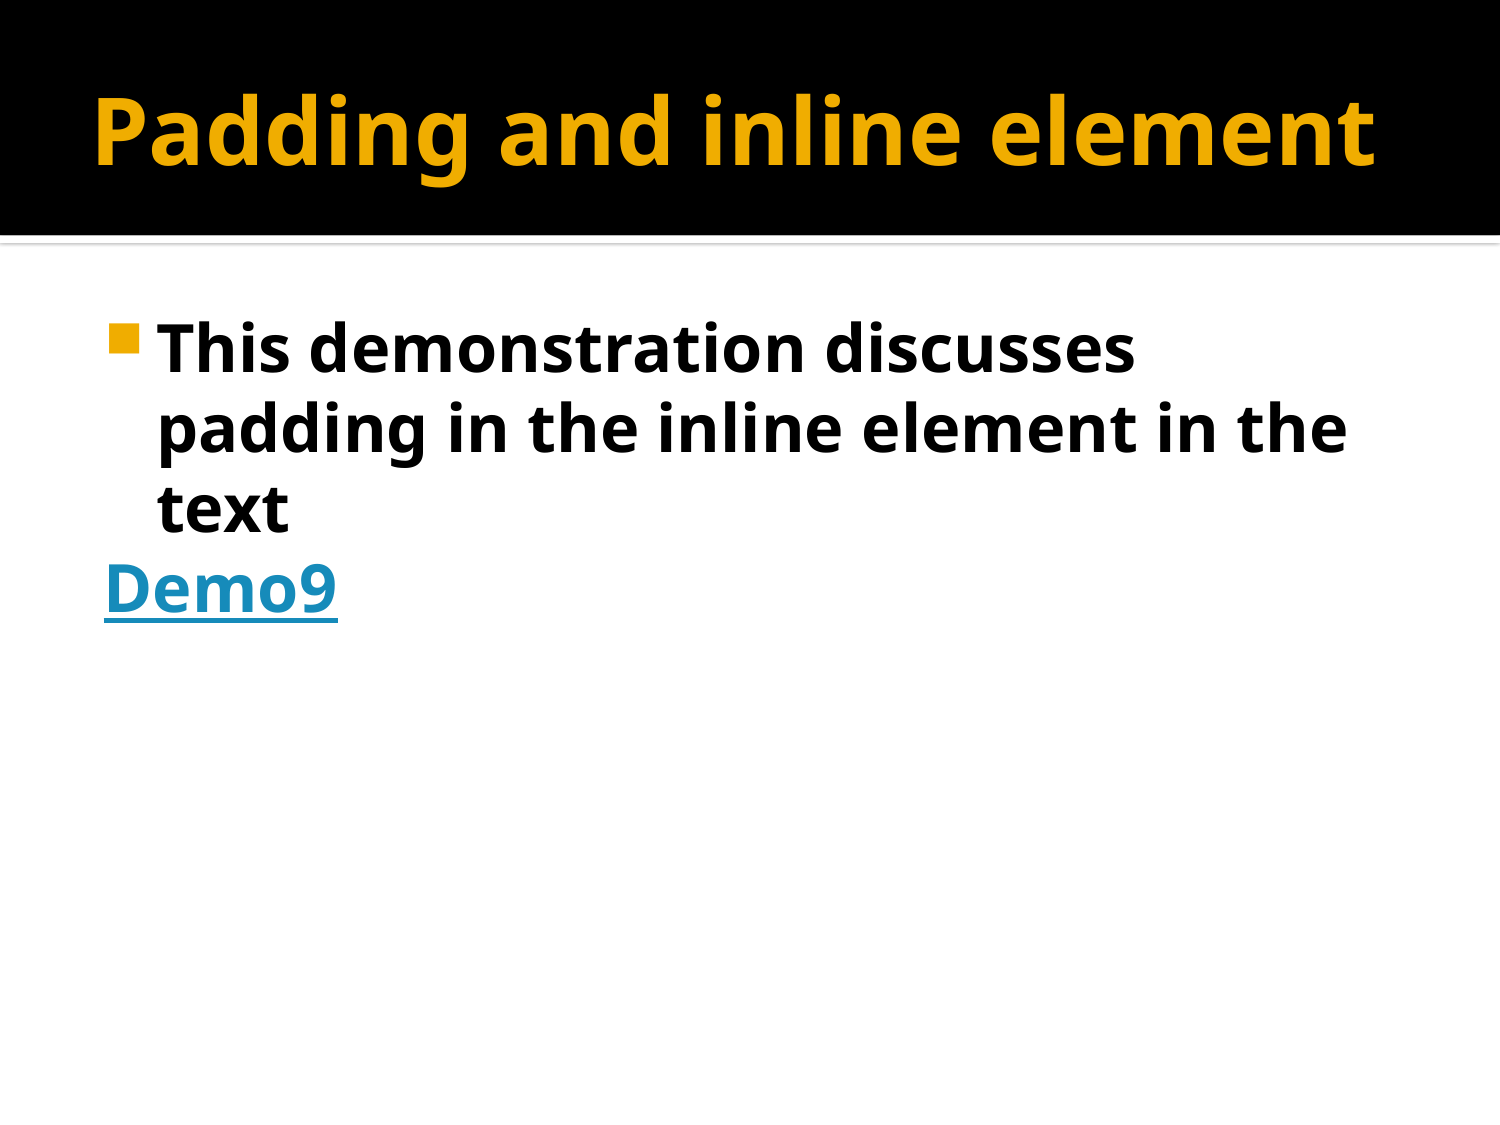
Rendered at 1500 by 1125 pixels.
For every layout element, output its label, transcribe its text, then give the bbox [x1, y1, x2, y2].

list This demonstration discusses padding in the inline element in the text Demo9 [75, 291, 1425, 1050]
title Padding and inline element [75, 25, 1425, 231]
